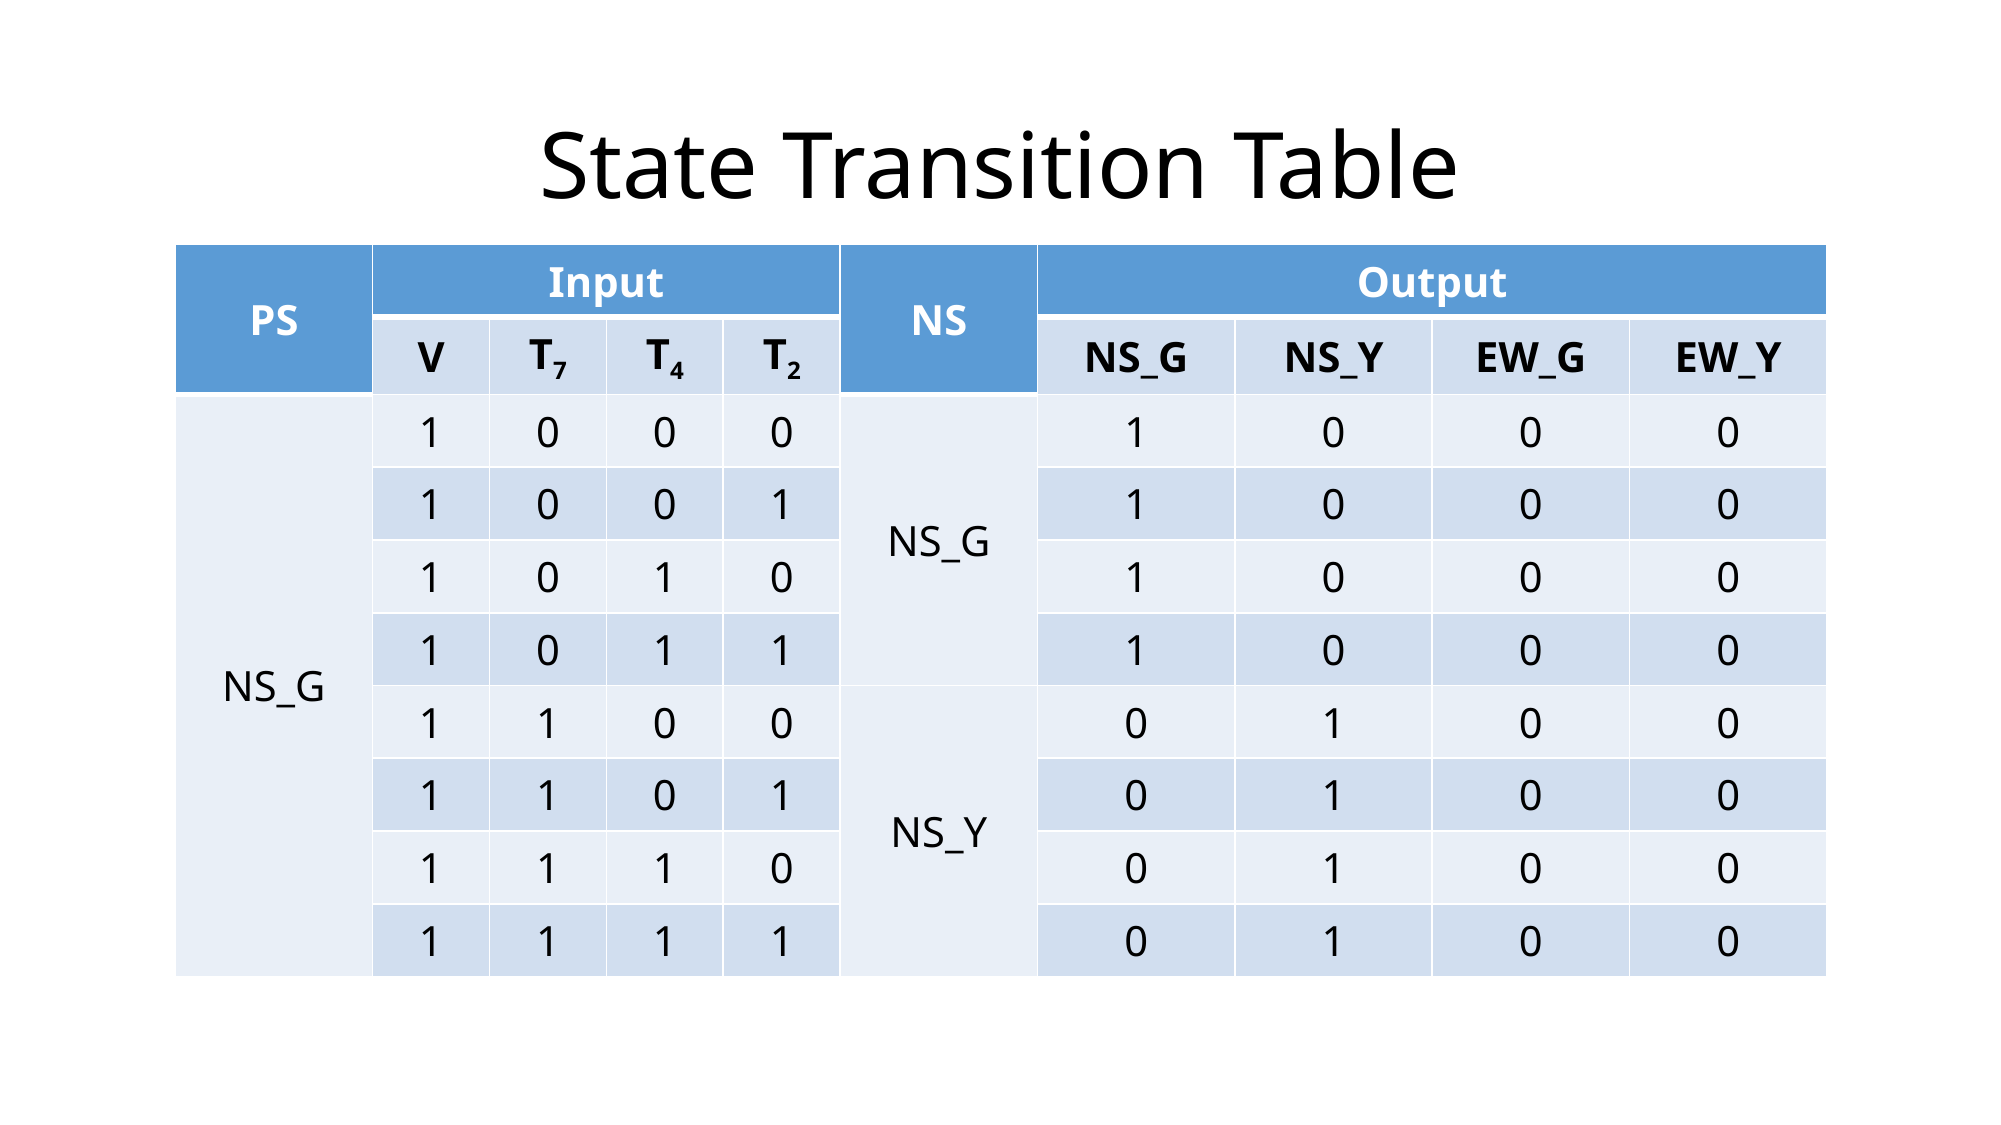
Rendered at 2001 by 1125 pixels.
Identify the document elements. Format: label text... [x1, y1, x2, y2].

table_cell EW_Y [1630, 320, 1826, 394]
table_cell 0 [1433, 832, 1629, 903]
table_cell 0 [1630, 395, 1826, 466]
table_cell 0 [1433, 759, 1629, 830]
table_cell 0 [1433, 395, 1629, 466]
table_cell 0 [1630, 832, 1826, 903]
table_cell 0 [607, 759, 722, 830]
table_cell T4 [607, 320, 722, 394]
table_cell 1 [373, 905, 489, 976]
table_cell NS_Y [841, 686, 1037, 976]
table_cell 0 [1433, 541, 1629, 612]
table_cell V [373, 320, 489, 394]
table_cell 0 [724, 541, 839, 612]
table_cell 1 [1236, 759, 1431, 830]
title State Transition Table [137, 59, 1863, 278]
table_cell 1 [373, 541, 489, 612]
table_cell 1 [1038, 541, 1234, 612]
table_cell 0 [1038, 832, 1234, 903]
table_cell 1 [490, 759, 606, 830]
table_cell 1 [1038, 614, 1234, 685]
table_cell 0 [490, 614, 606, 685]
table_cell 1 [373, 759, 489, 830]
table_cell 1 [1038, 395, 1234, 466]
table_cell 1 [1236, 832, 1431, 903]
table_cell 0 [1630, 468, 1826, 539]
table_cell 1 [724, 614, 839, 685]
table_cell 1 [607, 614, 722, 685]
table_cell NS_Y [1236, 320, 1431, 394]
table_cell 0 [490, 395, 606, 466]
table_cell 1 [724, 468, 839, 539]
table_cell 0 [1038, 759, 1234, 830]
table_cell 0 [1630, 614, 1826, 685]
table_cell 1 [373, 468, 489, 539]
table_header PS [176, 245, 372, 392]
table_cell 1 [607, 832, 722, 903]
table_cell NS_G [176, 397, 372, 976]
table_cell 0 [1236, 541, 1431, 612]
table_cell 0 [1433, 614, 1629, 685]
table_cell NS_G [1038, 320, 1234, 394]
table_cell 0 [607, 395, 722, 466]
table_cell 1 [724, 905, 839, 976]
table_cell 1 [724, 759, 839, 830]
table_cell 0 [1630, 541, 1826, 612]
table_cell 1 [373, 832, 489, 903]
table_cell 0 [1038, 686, 1234, 757]
table_cell 0 [1236, 395, 1431, 466]
table_cell T2 [724, 320, 839, 394]
table_cell 0 [490, 468, 606, 539]
table_cell 0 [1433, 468, 1629, 539]
table_cell 1 [373, 614, 489, 685]
table_header Output [1038, 245, 1826, 314]
table_header Input [373, 245, 839, 314]
table_cell 0 [724, 395, 839, 466]
table_cell 0 [1433, 905, 1629, 976]
table_cell 0 [607, 468, 722, 539]
table_cell EW_G [1433, 320, 1629, 394]
table_cell 0 [1630, 759, 1826, 830]
table_cell 0 [1433, 686, 1629, 757]
table_cell 1 [1038, 468, 1234, 539]
table_cell 1 [1236, 905, 1431, 976]
table_cell 0 [1236, 614, 1431, 685]
table_cell 0 [724, 686, 839, 757]
table_header NS [841, 245, 1037, 392]
table_cell 1 [490, 832, 606, 903]
table_cell 0 [1630, 905, 1826, 976]
table_cell 0 [490, 541, 606, 612]
table_cell 0 [607, 686, 722, 757]
table_cell 1 [490, 686, 606, 757]
table_cell 1 [607, 541, 722, 612]
table_cell NS_G [841, 397, 1037, 685]
table_cell 0 [1236, 468, 1431, 539]
table_cell 1 [607, 905, 722, 976]
table_cell 1 [373, 686, 489, 757]
table_cell 0 [1630, 686, 1826, 757]
table_cell 1 [373, 395, 489, 466]
table_cell T7 [490, 320, 606, 394]
table_cell 0 [1038, 905, 1234, 976]
table_cell 1 [490, 905, 606, 976]
table_cell 0 [724, 832, 839, 903]
table_cell 1 [1236, 686, 1431, 757]
